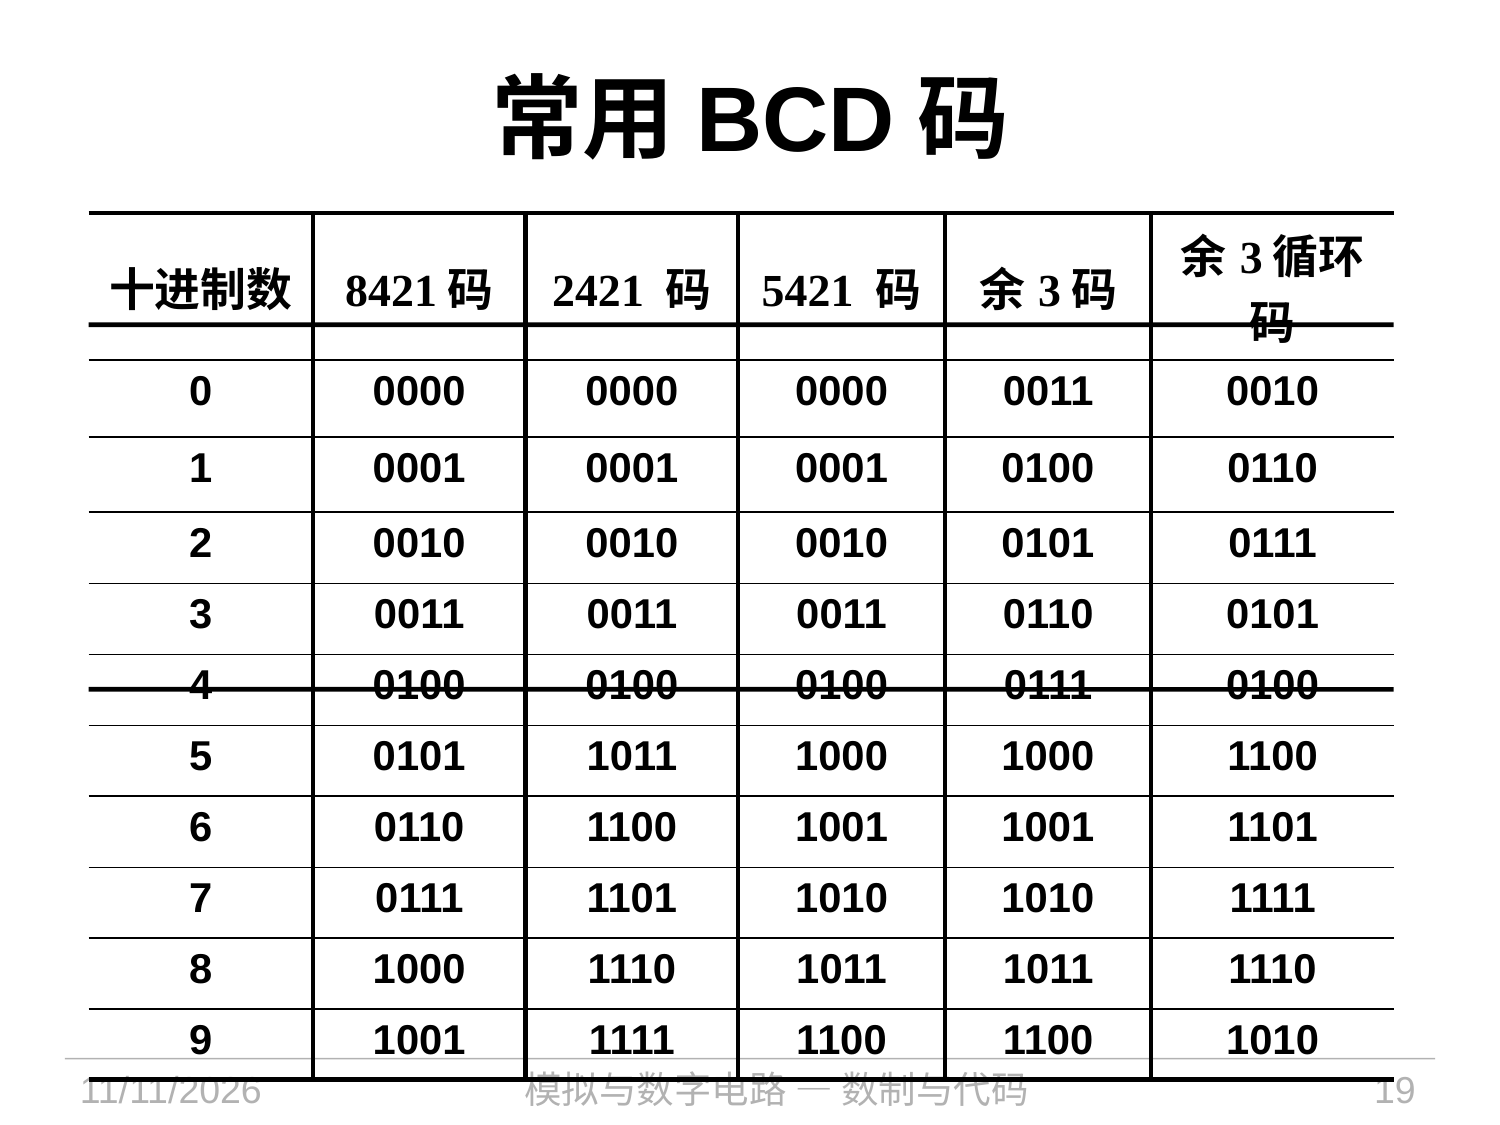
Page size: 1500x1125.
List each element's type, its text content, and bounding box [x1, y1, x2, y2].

table_cell 0000 [740, 361, 943, 436]
table_cell 0100 [1153, 690, 1394, 725]
table_cell 0110 [315, 797, 523, 867]
table_cell 0000 [315, 361, 523, 436]
table_cell 0100 [528, 690, 736, 725]
table_cell 1100 [1153, 726, 1394, 795]
table_cell 1010 [1153, 1010, 1394, 1077]
table_header 5421 码 [740, 215, 943, 324]
table_cell 0101 [315, 726, 523, 795]
table_header 5421 码 [740, 325, 943, 359]
table_cell 0001 [315, 438, 523, 511]
table_cell 0010 [740, 513, 943, 583]
table_cell 1000 [315, 939, 523, 1008]
table_cell 0000 [528, 361, 736, 436]
table_header 2421 码 [528, 325, 736, 359]
table_cell 1000 [947, 726, 1149, 795]
table_cell 1110 [528, 939, 736, 1008]
table_cell 0111 [947, 690, 1149, 725]
table_cell 1010 [947, 868, 1149, 937]
table_cell 0001 [528, 438, 736, 511]
table_cell 0110 [1153, 438, 1394, 511]
table_cell 0100 [1153, 655, 1394, 689]
table_cell 0100 [315, 655, 523, 689]
table_cell 0101 [947, 513, 1149, 583]
table_header 8421码 [315, 215, 523, 324]
table_header 余3循环码 [1153, 215, 1394, 324]
table_cell 1101 [528, 868, 736, 937]
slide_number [64, 1058, 348, 1125]
table_header 余3码 [947, 325, 1149, 359]
table_cell 0 [89, 361, 311, 436]
table_cell 1111 [1153, 868, 1394, 937]
table_cell 9 [89, 1010, 311, 1077]
table_cell 0010 [1153, 361, 1394, 436]
table_cell 0100 [315, 690, 523, 725]
table_cell 0100 [740, 655, 943, 689]
table_cell 4 [89, 690, 311, 725]
table_header 十进制数 [89, 325, 311, 359]
table_header 8421码 [315, 325, 523, 359]
table_cell 5 [89, 726, 311, 795]
table_cell 1010 [740, 868, 943, 937]
table_cell 0111 [315, 868, 523, 937]
table_cell 8 [89, 939, 311, 1008]
table_cell 1 [89, 438, 311, 511]
table_cell 1100 [528, 797, 736, 867]
table_cell 1100 [947, 1010, 1149, 1077]
table_cell 6 [89, 797, 311, 867]
table_cell 0111 [1153, 513, 1394, 583]
table_cell 1001 [947, 797, 1149, 867]
table_cell 1011 [528, 726, 736, 795]
table_cell 0100 [947, 438, 1149, 511]
table_cell 1000 [740, 726, 943, 795]
table_header 余3码 [947, 215, 1149, 324]
table_cell 4 [89, 655, 311, 689]
table_cell 0100 [740, 690, 943, 725]
table_cell 0101 [1153, 584, 1394, 654]
table_cell 1011 [947, 939, 1149, 1008]
table_cell 0100 [528, 655, 736, 689]
table_header 十进制数 [89, 215, 311, 324]
table_header 余3循环码 [1153, 325, 1394, 359]
table_cell 0110 [947, 584, 1149, 654]
table_header 2421 码 [528, 215, 736, 324]
table_cell 1111 [528, 1010, 736, 1077]
table_cell 1101 [1153, 797, 1394, 867]
table_cell 0010 [315, 513, 523, 583]
table_cell 0111 [947, 655, 1149, 689]
table_cell 2 [89, 513, 311, 583]
table_cell 1100 [740, 1010, 943, 1077]
table_cell 0010 [528, 513, 736, 583]
table_cell 0011 [528, 584, 736, 654]
table_cell 1001 [740, 797, 943, 867]
table_cell 0011 [740, 584, 943, 654]
table_cell 1110 [1153, 939, 1394, 1008]
footer 模拟与数字电路 — 数制与代码 [373, 1082, 1179, 1125]
table_cell 3 [89, 584, 311, 654]
table_cell 1011 [740, 939, 943, 1008]
table_cell 0011 [315, 584, 523, 654]
table_cell 7 [89, 868, 311, 937]
slide_number 19 [1230, 1058, 1431, 1125]
text_box 常用BCD码 [74, 20, 1425, 208]
table_cell 0011 [947, 361, 1149, 436]
table_cell 0001 [740, 438, 943, 511]
table_cell 1001 [315, 1010, 523, 1077]
